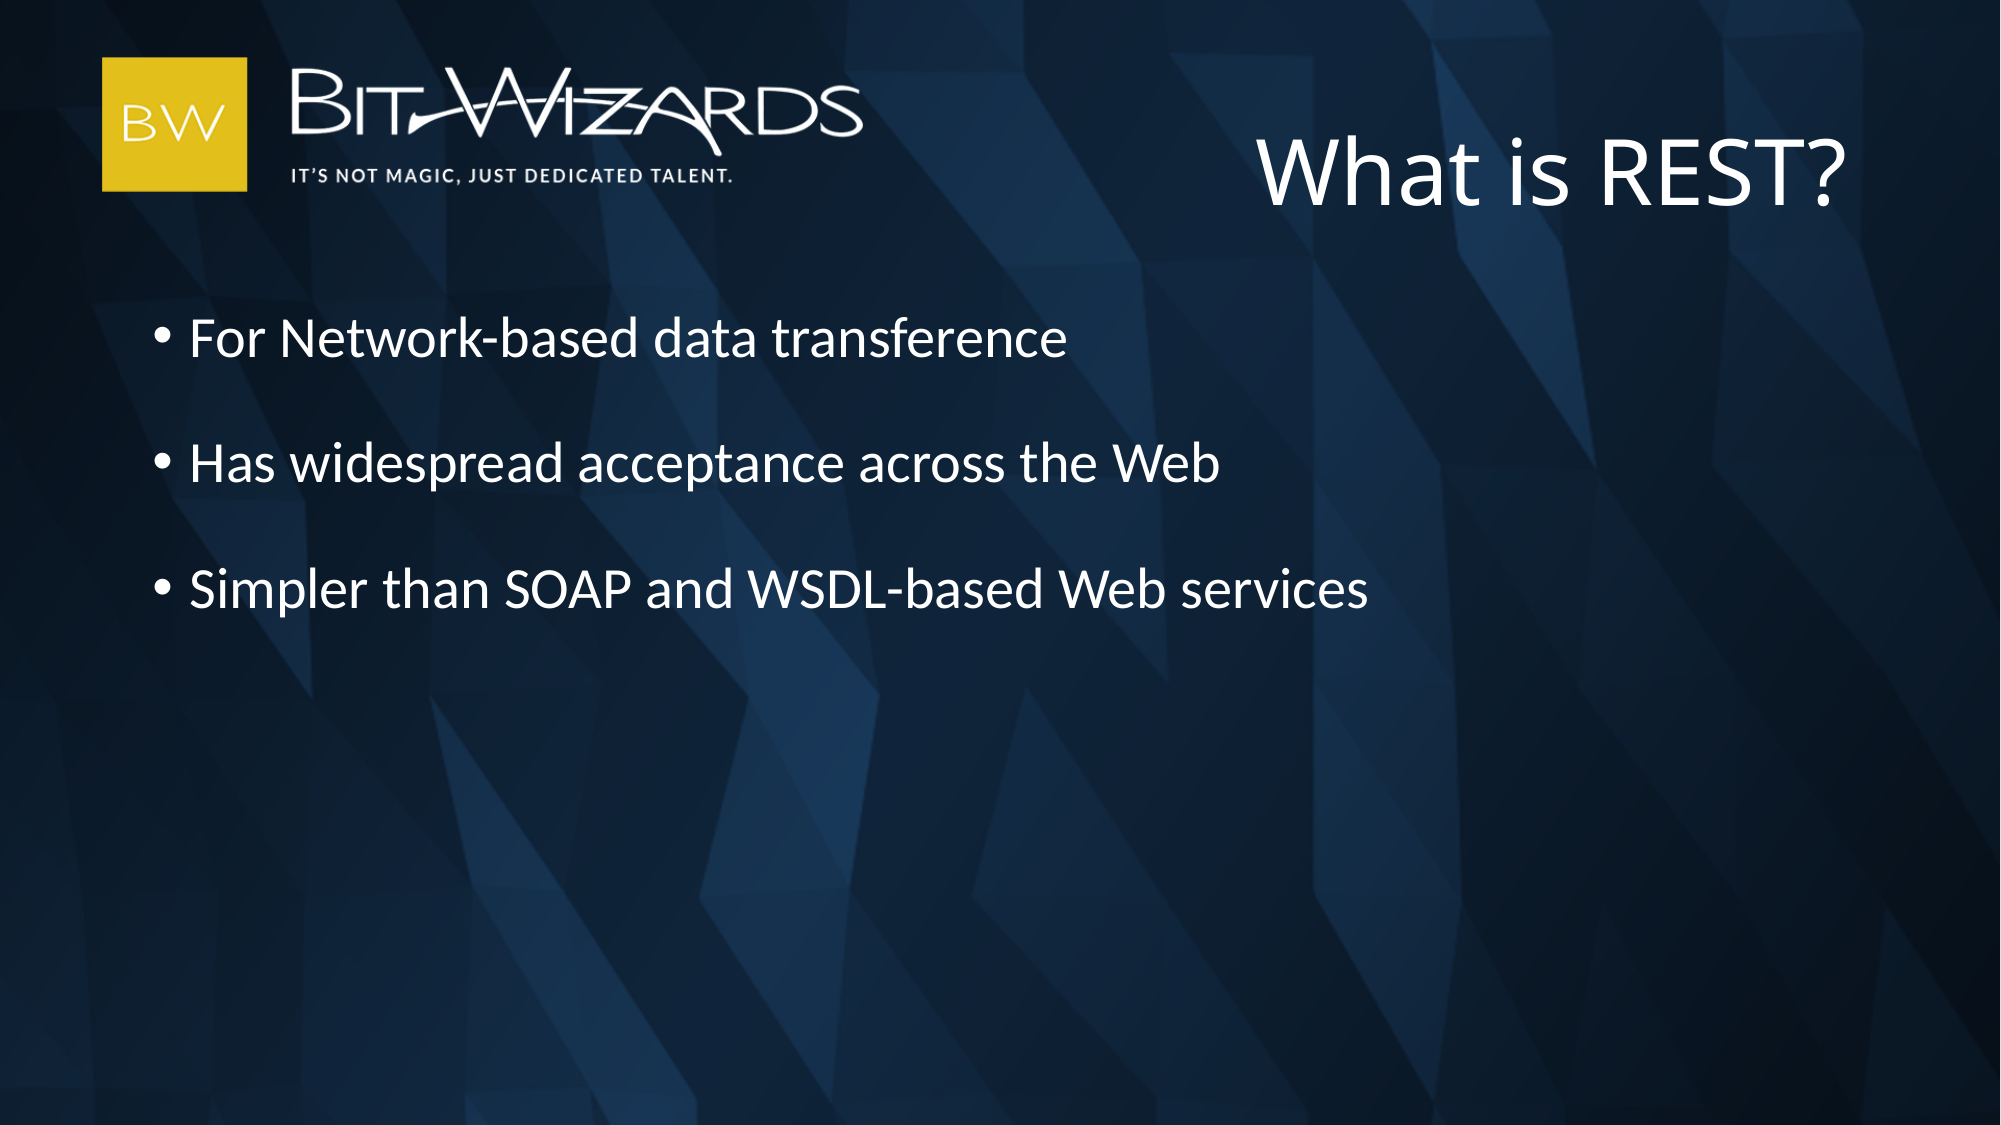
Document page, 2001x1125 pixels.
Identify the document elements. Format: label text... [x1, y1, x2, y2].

picture [0, 0, 2001, 1125]
text_box For Network-based data transference Has widespread acceptance across the Web Simpler than SOAP and WSDL-based Web services [137, 299, 1863, 1014]
text_box What is REST? [137, 59, 1863, 278]
